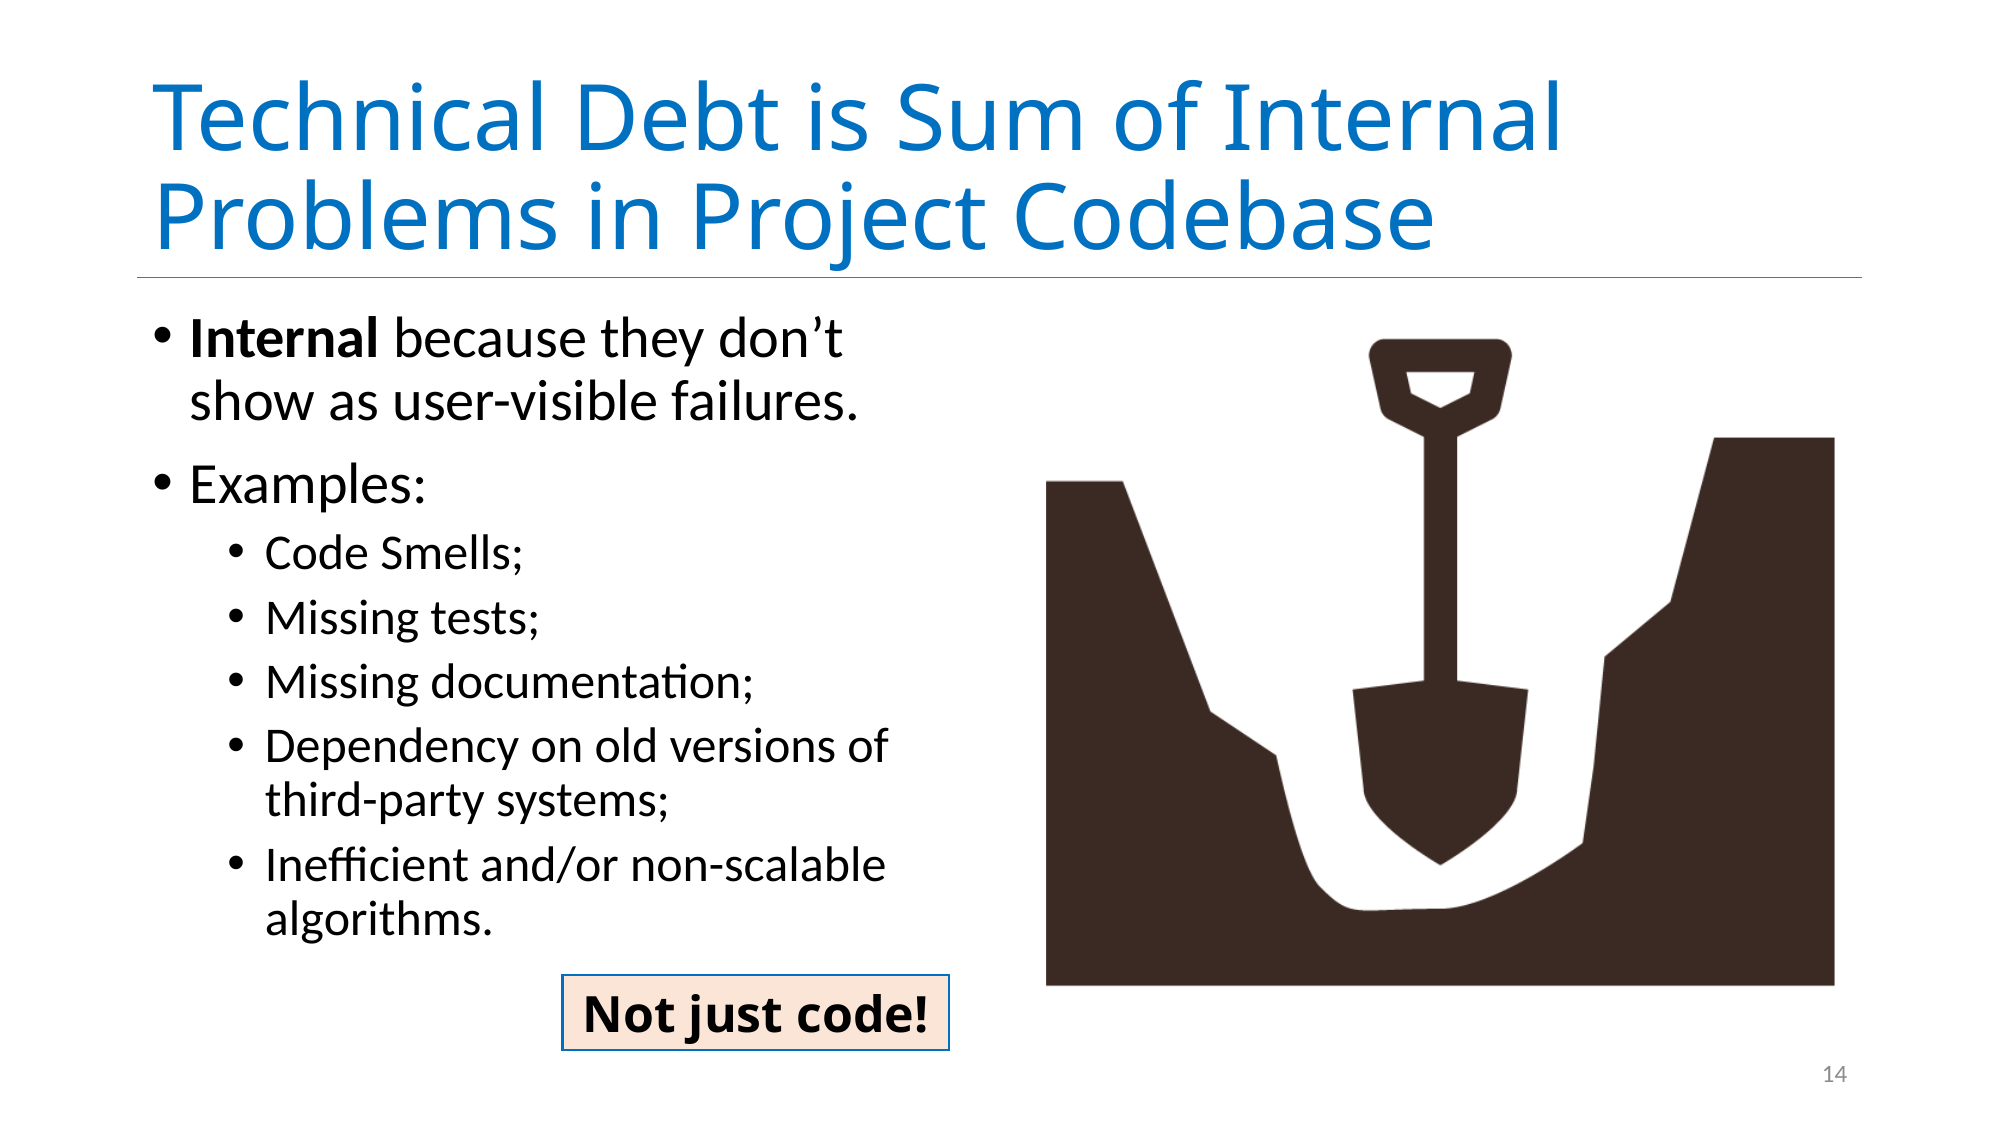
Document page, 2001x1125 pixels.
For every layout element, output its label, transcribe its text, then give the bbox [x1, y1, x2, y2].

title Technical Debt is Sum of Internal Problems in Project Codebase [137, 59, 1863, 278]
picture [1015, 299, 1860, 1014]
slide_number 14 [1412, 1042, 1863, 1103]
list Internal because they don’t show as user-visible failures. Examples: Code Smells; Missing tests; Missing documentation; Dependency on old versions of third-party systems; Inefficient and/or non-scalable algorithms. [137, 299, 988, 1014]
text_box Not just code! [561, 974, 950, 1051]
